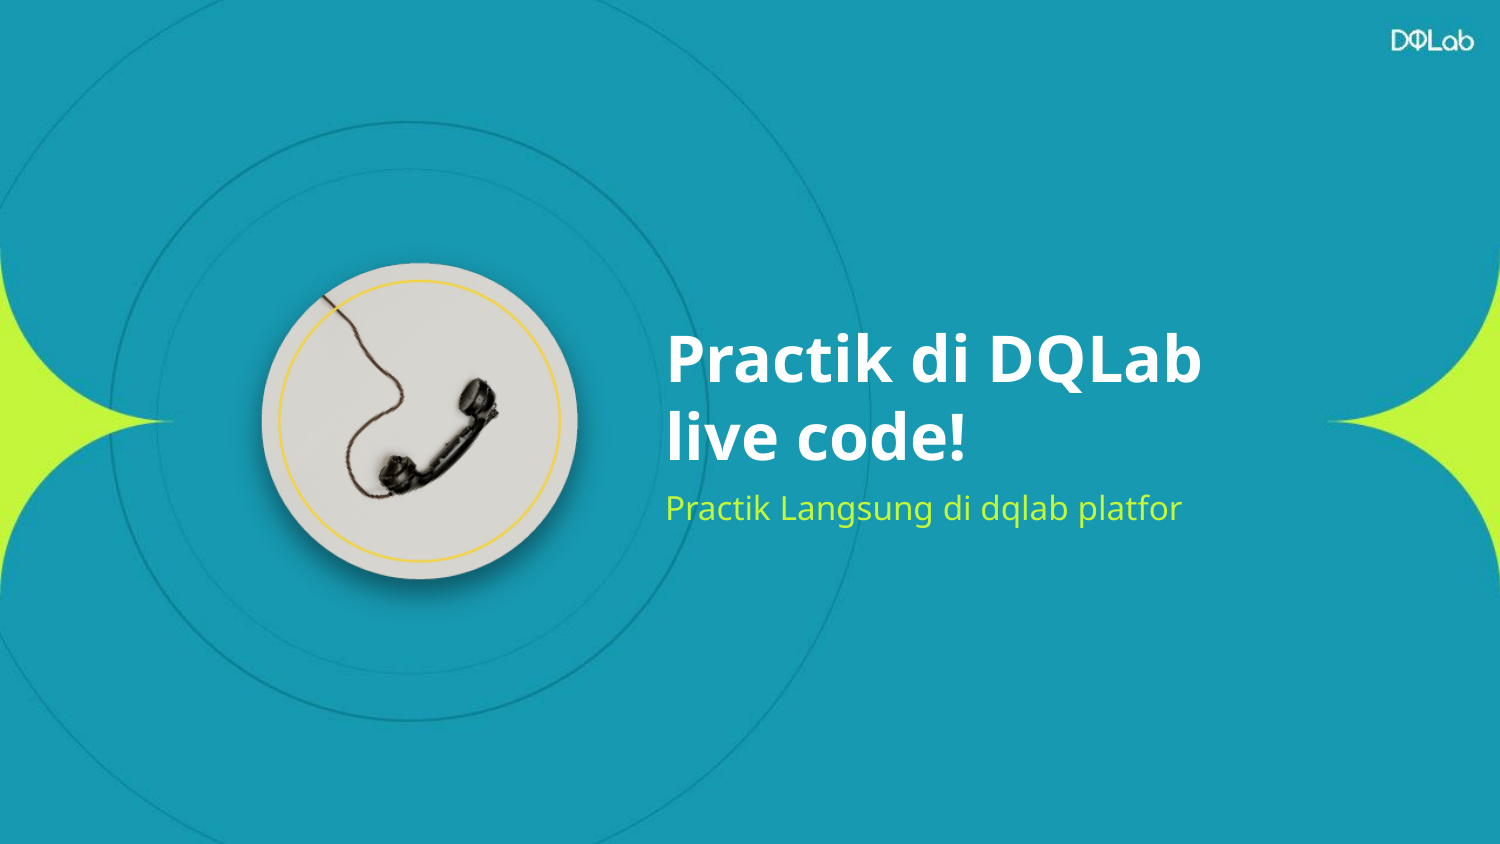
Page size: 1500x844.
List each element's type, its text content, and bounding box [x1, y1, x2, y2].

list Practik Langsung di dqlab platfor [653, 489, 1219, 545]
list Practik di DQLab live code! [653, 312, 1219, 489]
picture [0, 0, 1500, 844]
